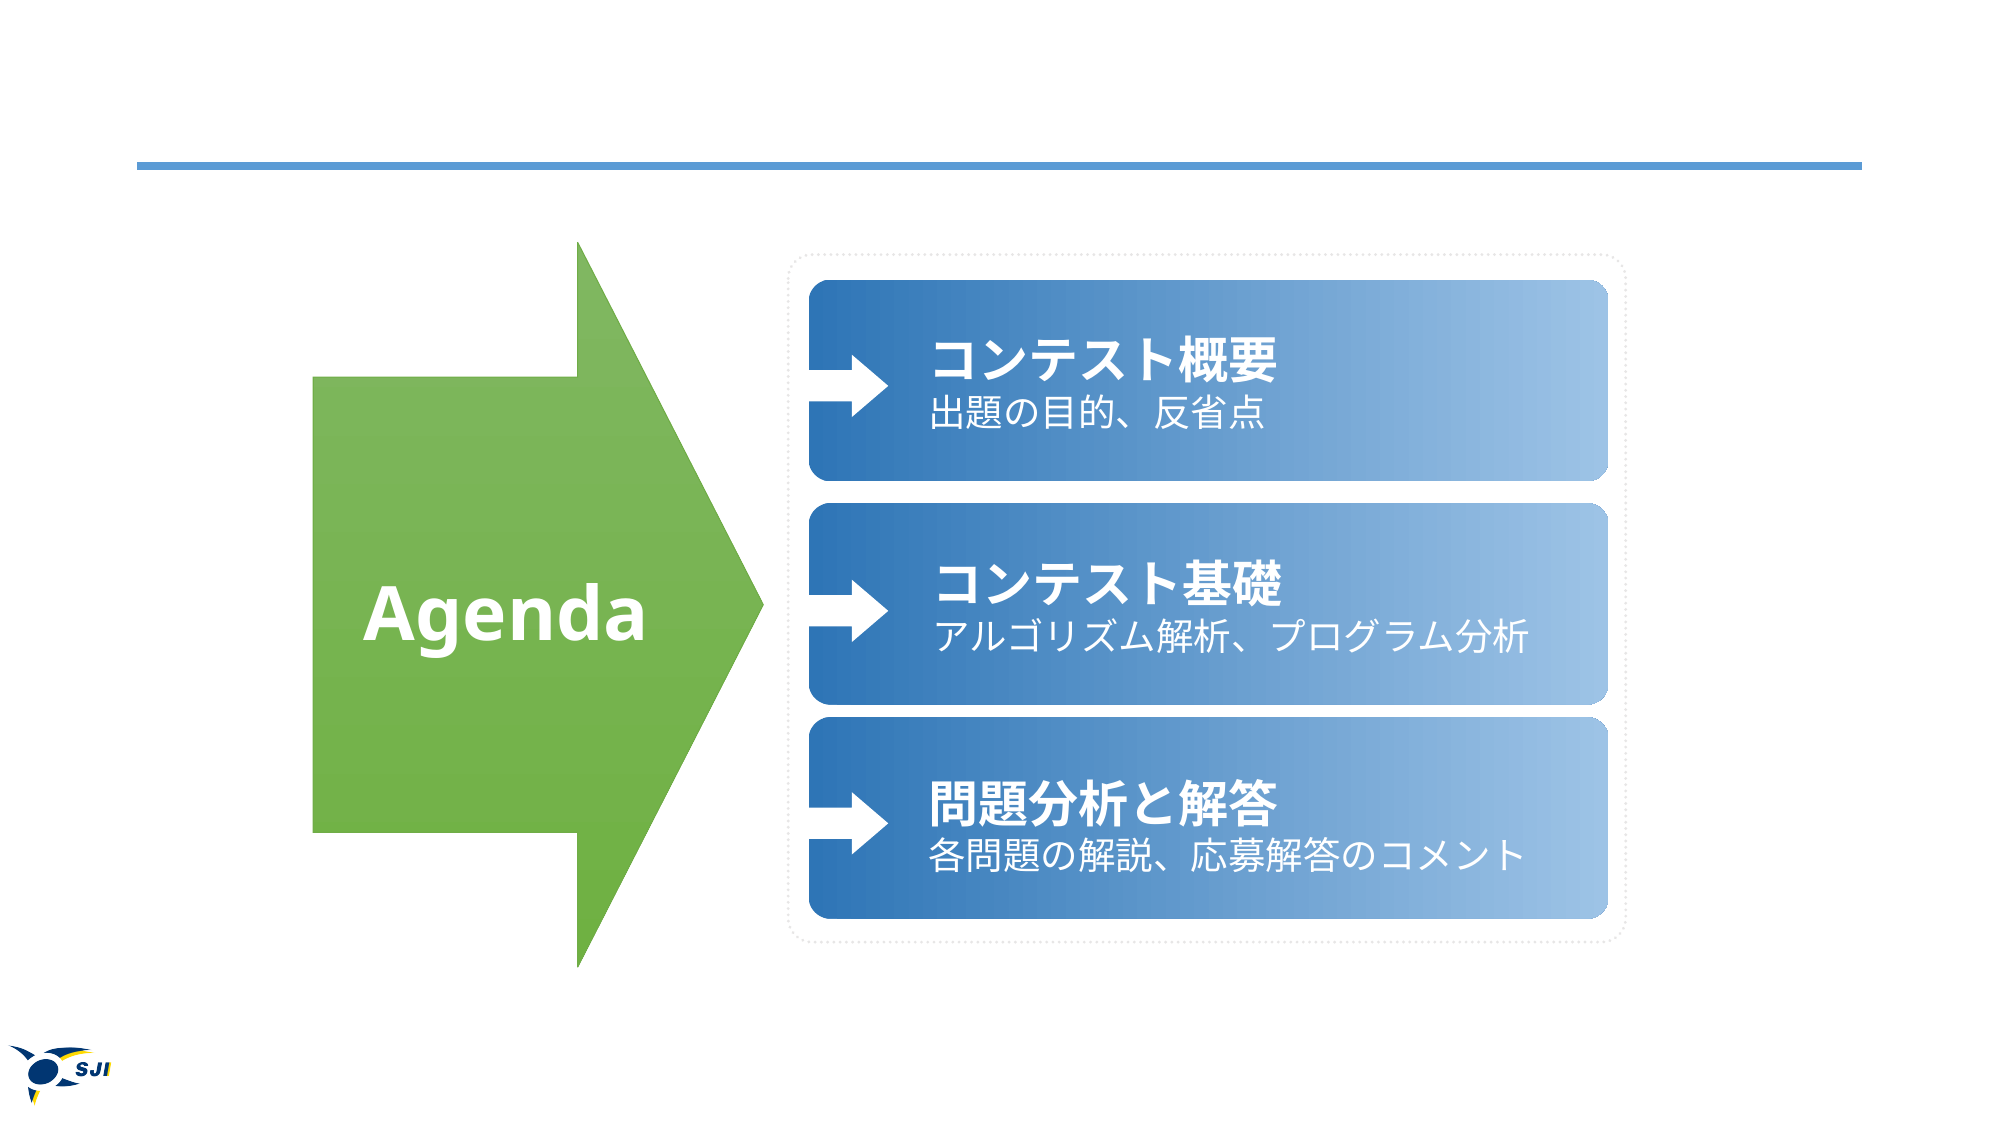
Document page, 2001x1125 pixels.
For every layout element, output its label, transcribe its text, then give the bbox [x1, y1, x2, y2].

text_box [800, 717, 1609, 919]
text_box [312, 241, 764, 968]
picture [4, 1044, 115, 1107]
text_box [788, 254, 1626, 943]
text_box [800, 279, 1609, 482]
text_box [800, 503, 1609, 705]
text_box Agenda [325, 558, 688, 664]
